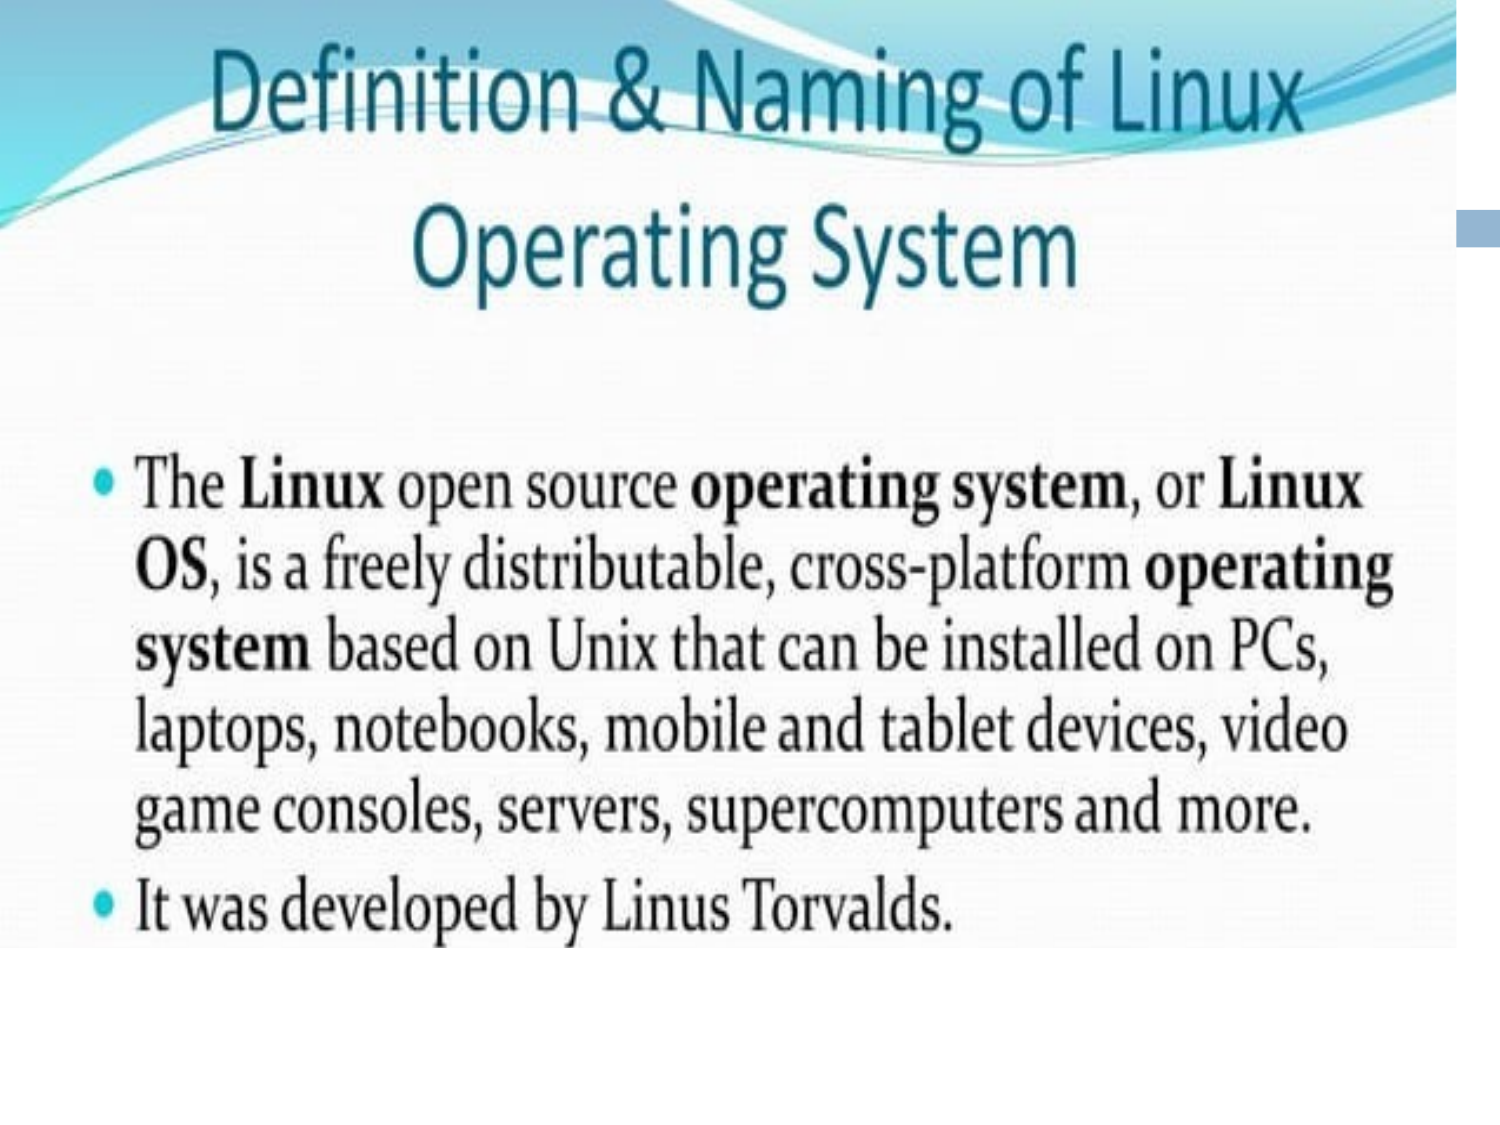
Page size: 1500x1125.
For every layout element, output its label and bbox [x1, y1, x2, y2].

picture [0, 0, 1457, 948]
